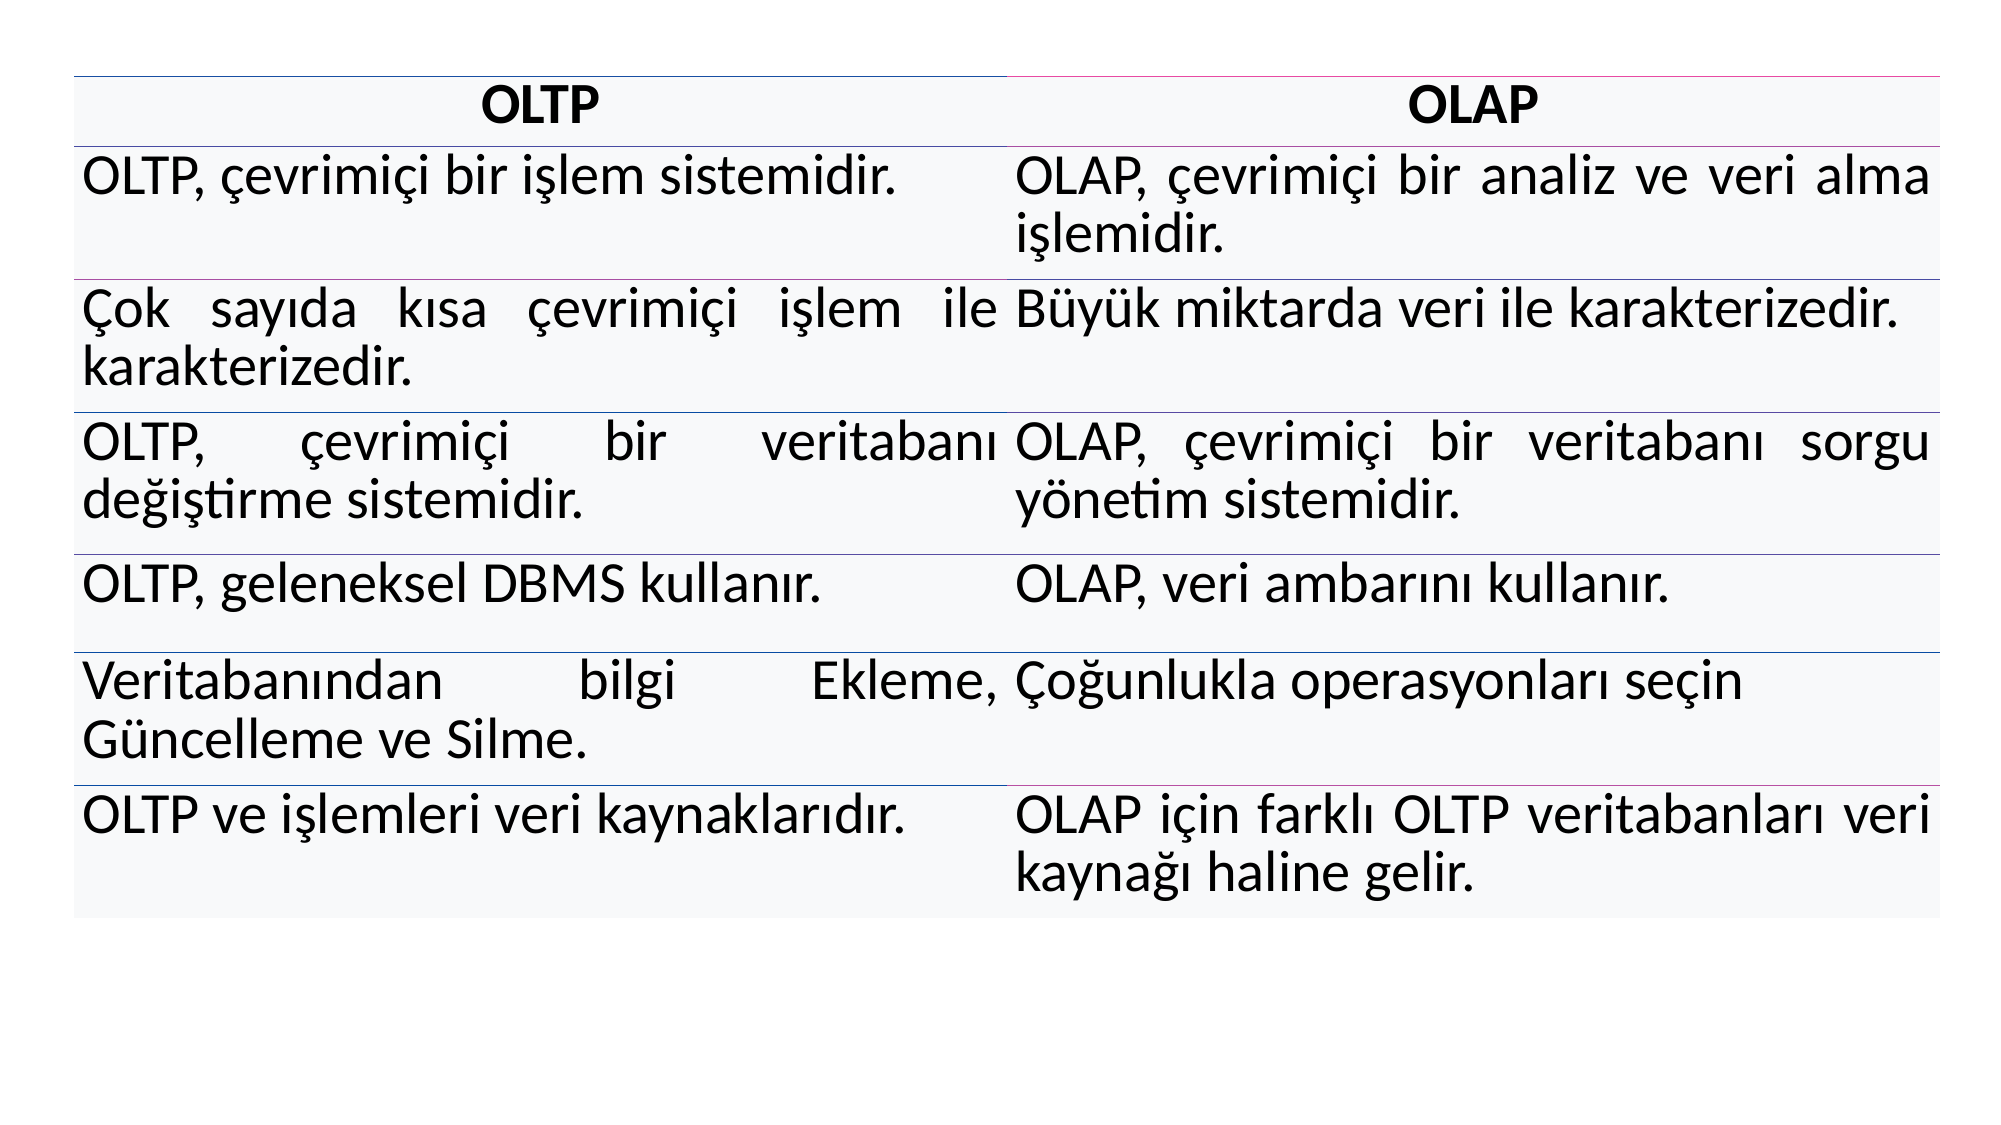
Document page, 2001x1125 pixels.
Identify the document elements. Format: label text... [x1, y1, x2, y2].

table_cell OLAP, çevrimiçi bir analiz ve veri alma işlemidir. [1007, 147, 1940, 279]
table_cell OLTP ve işlemleri veri kaynaklarıdır. [74, 786, 1007, 918]
table_header OLAP [1007, 77, 1940, 146]
table_header OLTP [74, 77, 1007, 146]
table_cell OLTP, geleneksel DBMS kullanır. [74, 555, 1007, 652]
table_cell OLTP, çevrimiçi bir işlem sistemidir. [74, 147, 1007, 279]
table_cell OLAP için farklı OLTP veritabanları veri kaynağı haline gelir. [1007, 786, 1940, 918]
table_cell Çok sayıda kısa çevrimiçi işlem ile karakterizedir. [74, 280, 1007, 412]
table_cell Veritabanından bilgi Ekleme, Güncelleme ve Silme. [74, 653, 1007, 785]
table_cell OLTP, çevrimiçi bir veritabanı değiştirme sistemidir. [74, 413, 1007, 554]
table_cell OLAP, çevrimiçi bir veritabanı sorgu yönetim sistemidir. [1007, 413, 1940, 554]
table_cell Çoğunlukla operasyonları seçin [1007, 653, 1940, 785]
table_cell OLAP, veri ambarını kullanır. [1007, 555, 1940, 652]
table_cell Büyük miktarda veri ile karakterizedir. [1007, 280, 1940, 412]
